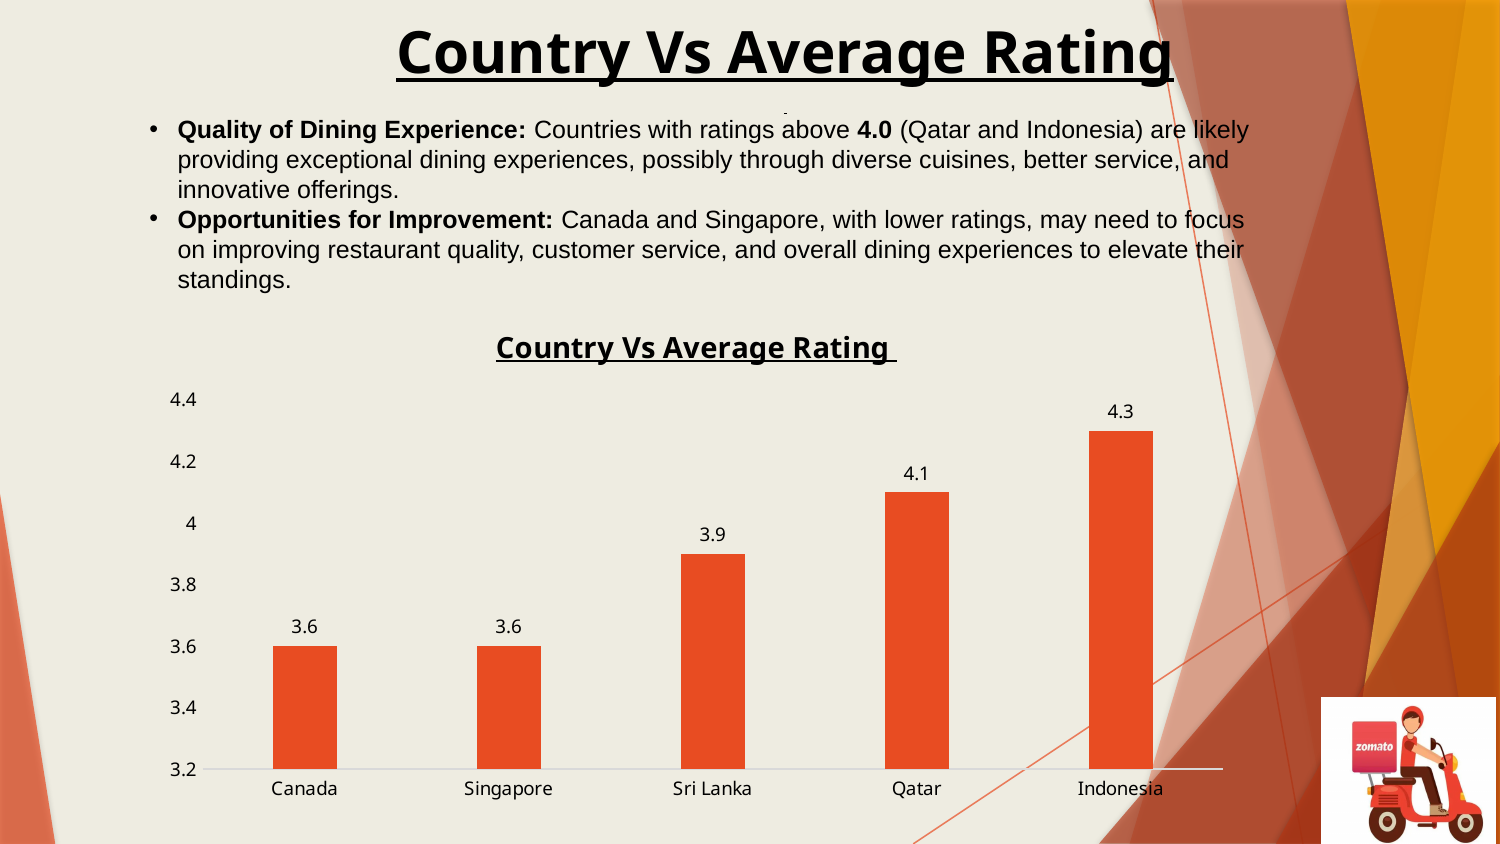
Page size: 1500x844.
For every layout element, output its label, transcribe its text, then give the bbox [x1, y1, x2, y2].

chart [147, 299, 1246, 813]
picture [1321, 697, 1497, 844]
text_box Quality of Dining Experience: Countries with ratings above 4.0 (Qatar and Indonesia) are likely providing exceptional dining experiences, possibly through diverse cuisines, better service, and innovative offerings. Opportunities for Improvement: Canada and Singapore, with lower ratings, may need to focus on improving restaurant quality, customer service, and overall dining experiences to elevate their standings. [0, 106, 1278, 319]
title Country Vs Average Rating [174, 0, 1397, 233]
